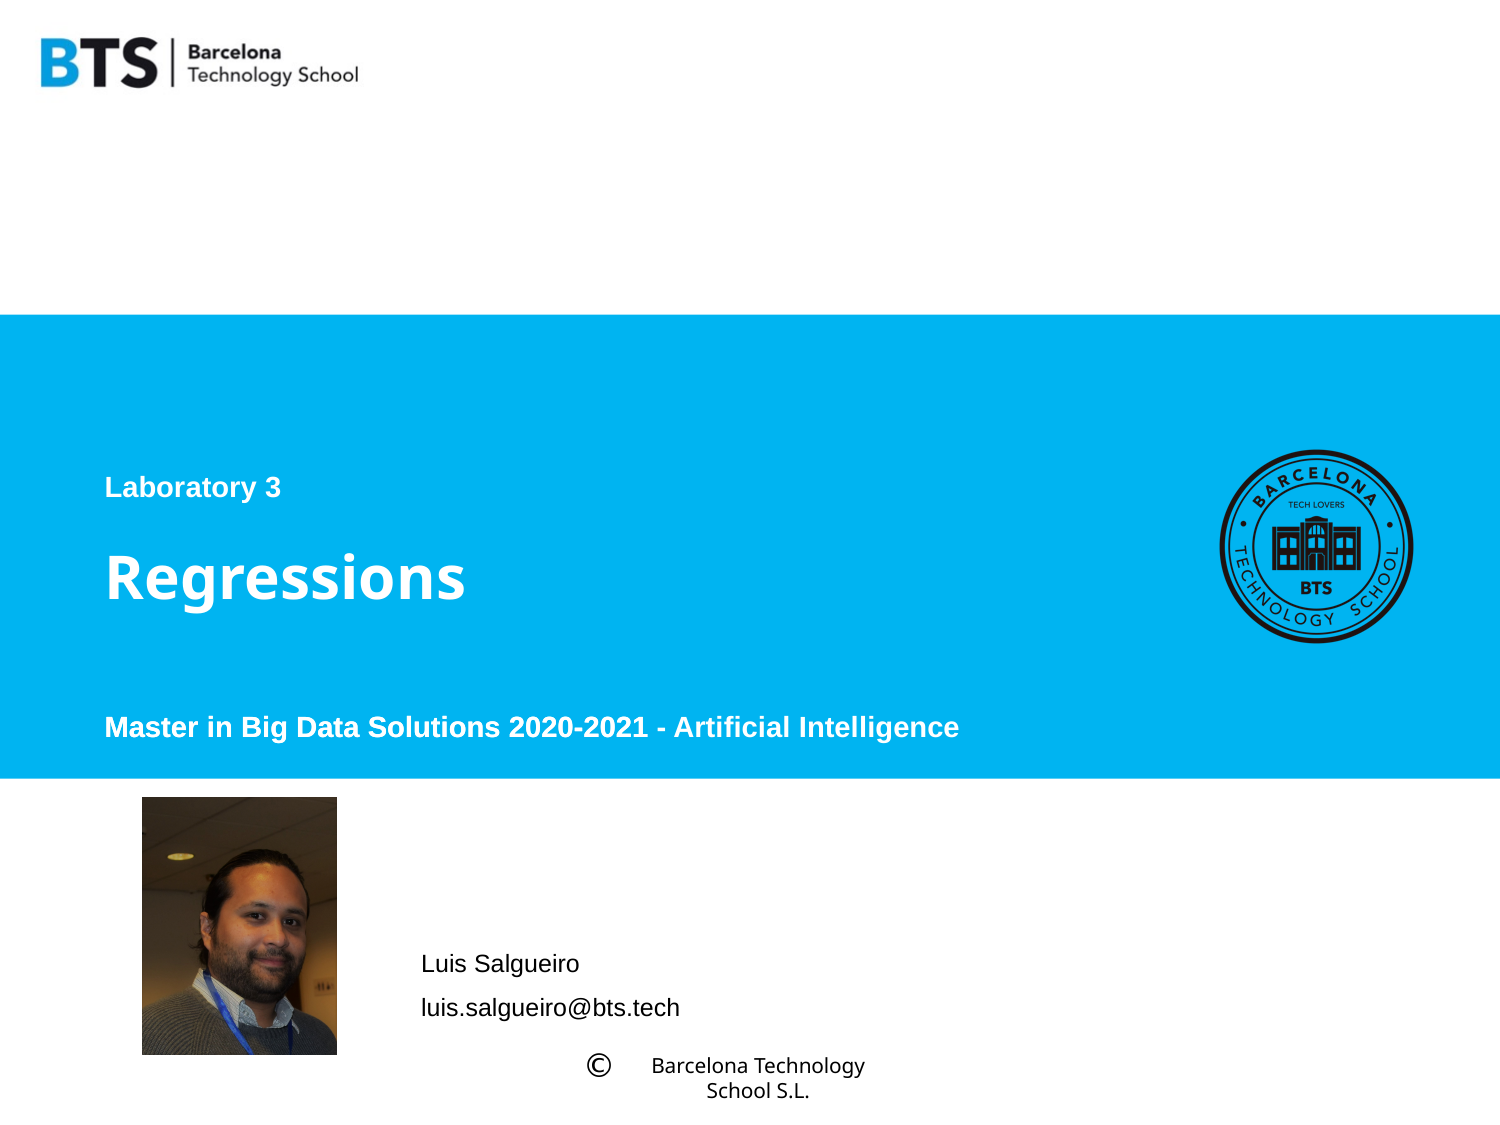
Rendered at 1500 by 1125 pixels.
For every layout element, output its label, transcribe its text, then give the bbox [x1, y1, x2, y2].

picture [879, 739, 889, 743]
picture [142, 796, 337, 1056]
text_box Master in Big Data Solutions 2020-2021 - Artificial Intelligence [89, 700, 1103, 739]
picture [19, 22, 381, 103]
text_box Luis Salgueiro luis.salgueiro@bts.tech [406, 924, 714, 1000]
picture [585, 1051, 613, 1079]
picture [1221, 451, 1412, 642]
list Laboratory 3 Regressions [89, 461, 880, 642]
